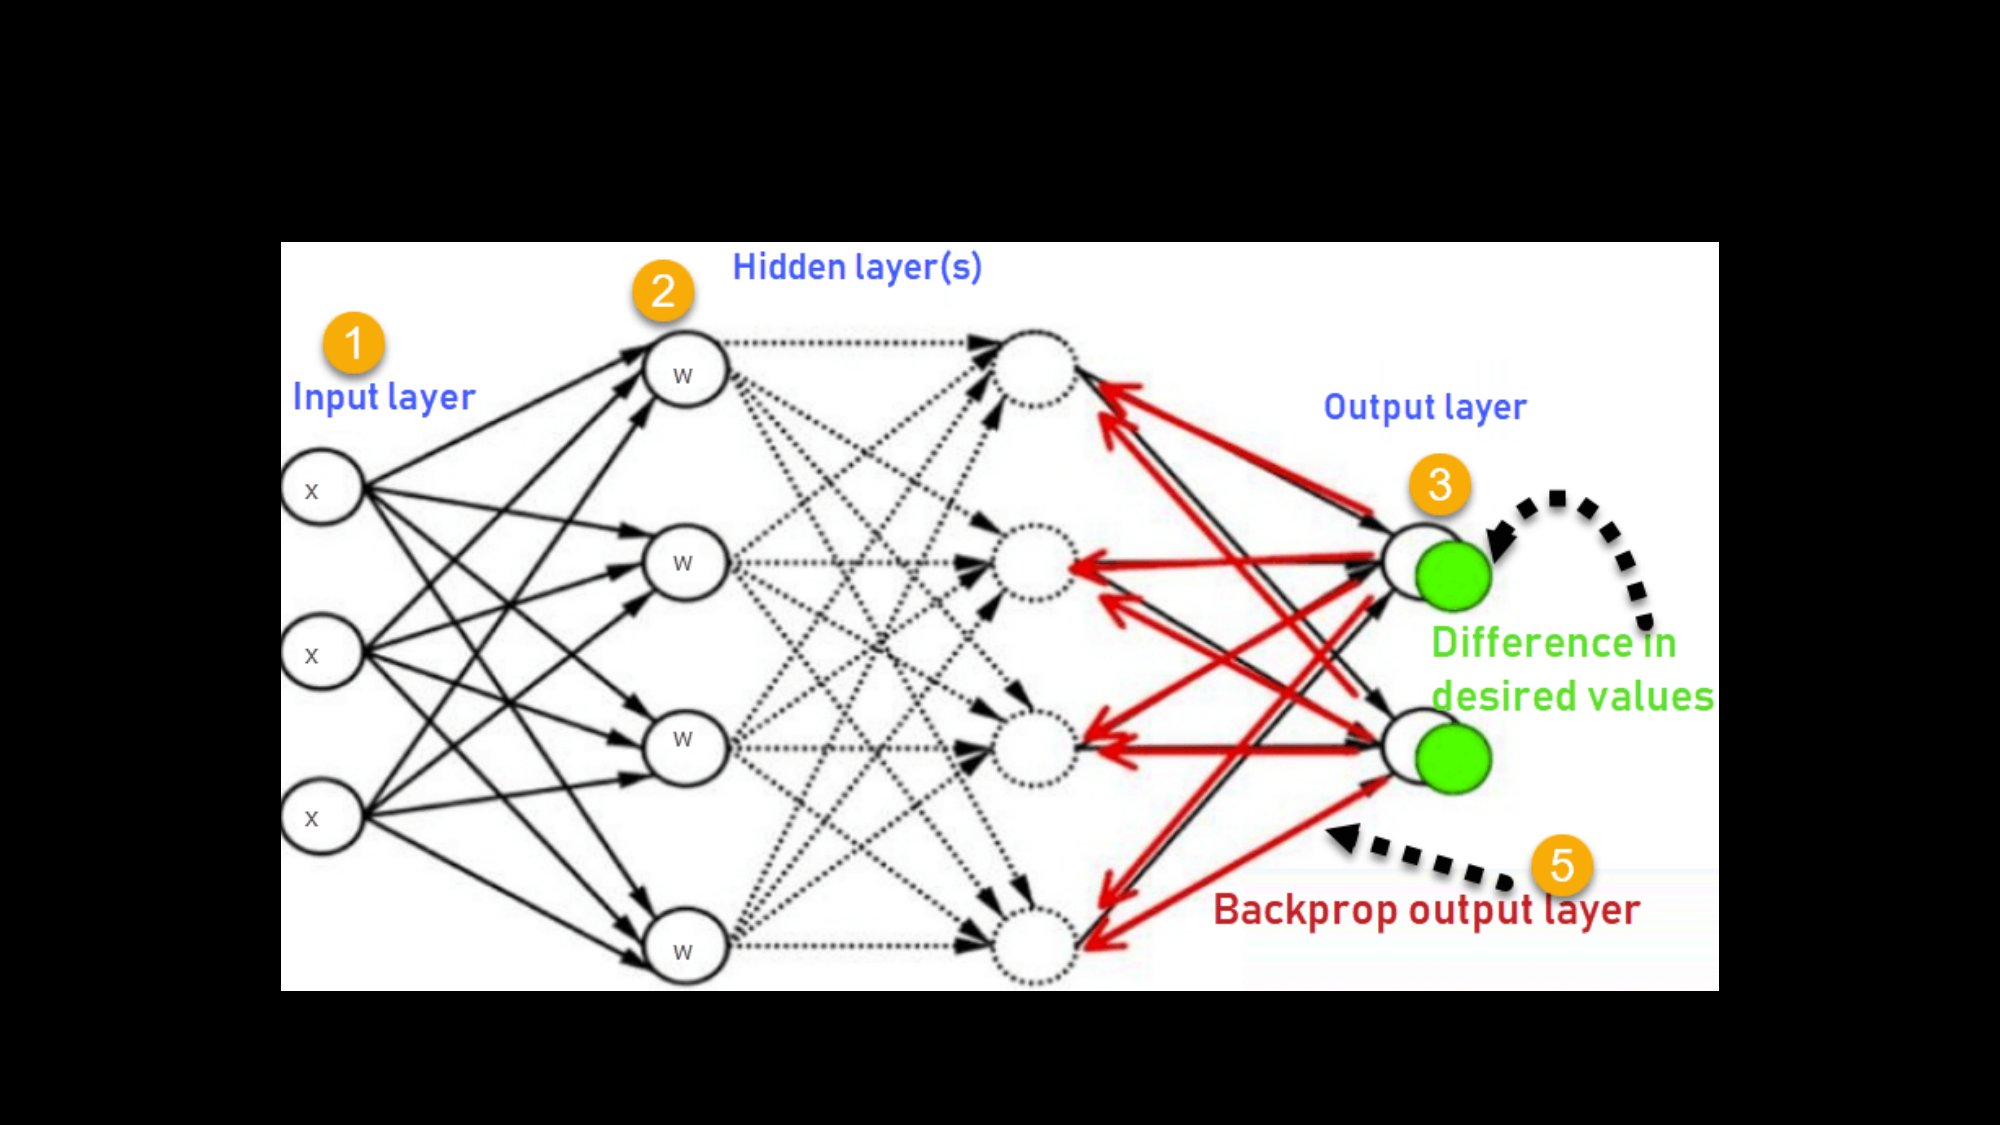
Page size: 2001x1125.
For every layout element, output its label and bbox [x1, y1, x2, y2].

list [281, 242, 1719, 991]
